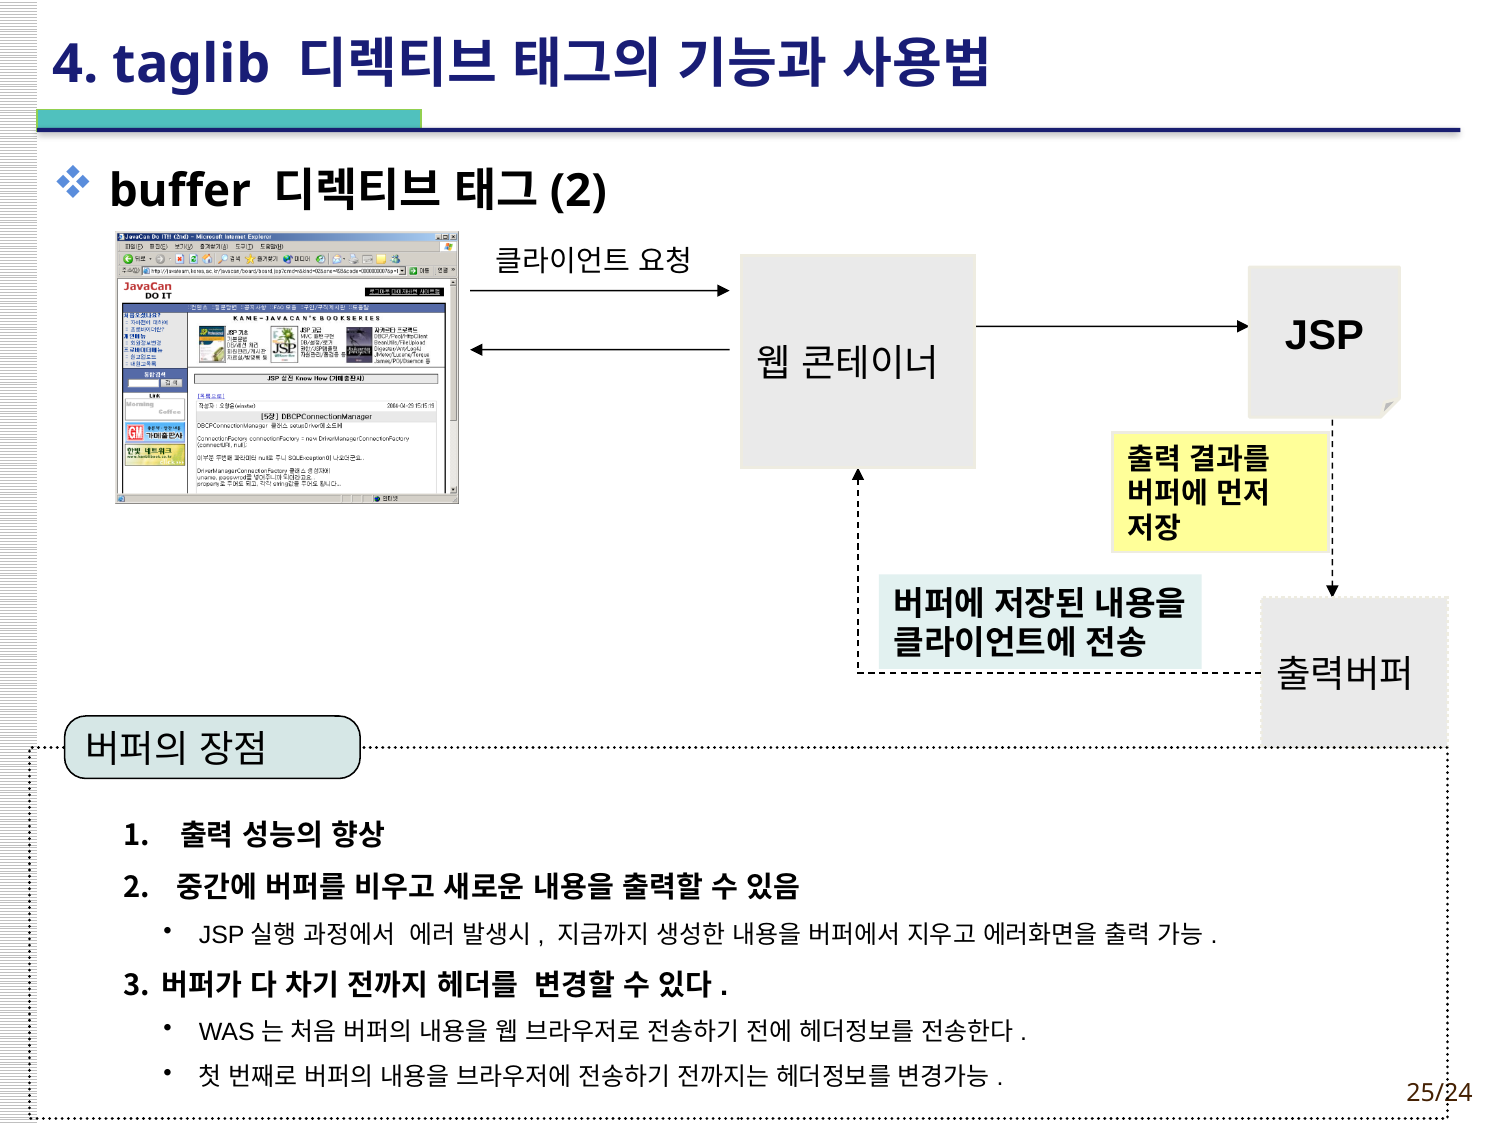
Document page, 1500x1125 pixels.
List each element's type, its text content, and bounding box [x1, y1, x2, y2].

text_box 출력 성능의 향상 중간에 버퍼를 비우고 새로운 내용을 출력할 수 있음 JSP실행 과정에서 에러 발생시, 지금까지 생성한 내용을 버퍼에서 지우고 에러화면을 출력 가능. 버퍼가 다 차기 전까지 헤더를 변경할 수 있다. WAS는 처음 버퍼의 내용을 웹 브라우저로 전송하기 전에 헤더정보를 전송한다. 첫 번째로 버퍼의 내용을 브라우저에 전송하기 전까지는 헤더정보를 변경가능. [108, 791, 1233, 1125]
list buffer 디렉티브 태그(2) [37, 152, 1463, 1091]
text_box 25 [1405, 1113, 1489, 1125]
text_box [857, 467, 1262, 674]
text_box 출력버퍼 [1261, 597, 1448, 747]
text_box 웹 콘테이너 [741, 255, 975, 468]
text_box [975, 320, 1249, 333]
text_box [11, 91, 1376, 198]
title 4. taglib 디렉티브 태그의 기능과 사용법 [37, 13, 1278, 91]
text_box [470, 343, 730, 356]
text_box [1326, 585, 1339, 597]
text_box 출력 결과를 버퍼에 먼저 저장 [1112, 432, 1329, 553]
picture [115, 231, 459, 505]
text_box 클라이언트 요청 [480, 235, 708, 285]
text_box [470, 284, 730, 297]
text_box [29, 747, 1448, 1119]
text_box JSP [1249, 267, 1400, 418]
text_box 버퍼의 장점 [64, 715, 361, 779]
